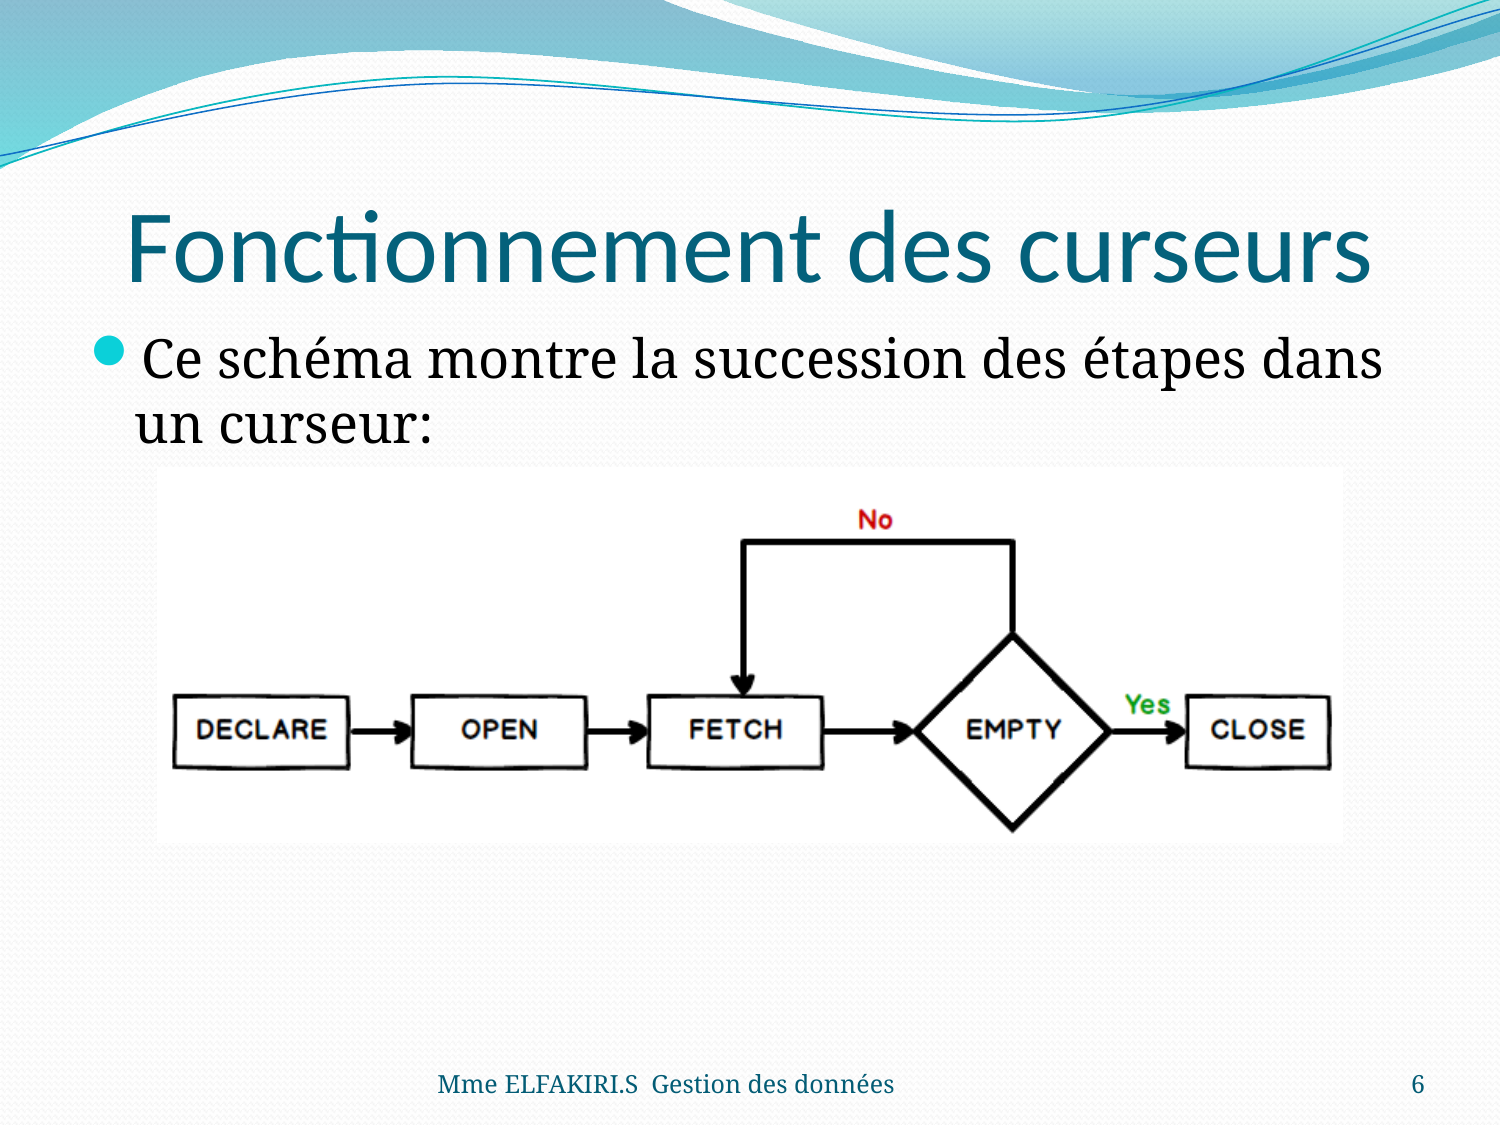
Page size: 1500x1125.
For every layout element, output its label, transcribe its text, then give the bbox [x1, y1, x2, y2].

title Exemple d'utilisation de curseur pour modification [150, 468, 1349, 856]
footer Mme ELFAKIRI.S Gestion des données [437, 1042, 988, 1103]
list Ce schéma montre la succession des étapes dans un curseur: [75, 317, 1425, 1038]
slide_number 6 [1299, 1042, 1425, 1103]
picture [157, 467, 1343, 844]
title Fonctionnement des curseurs [75, 115, 1425, 303]
